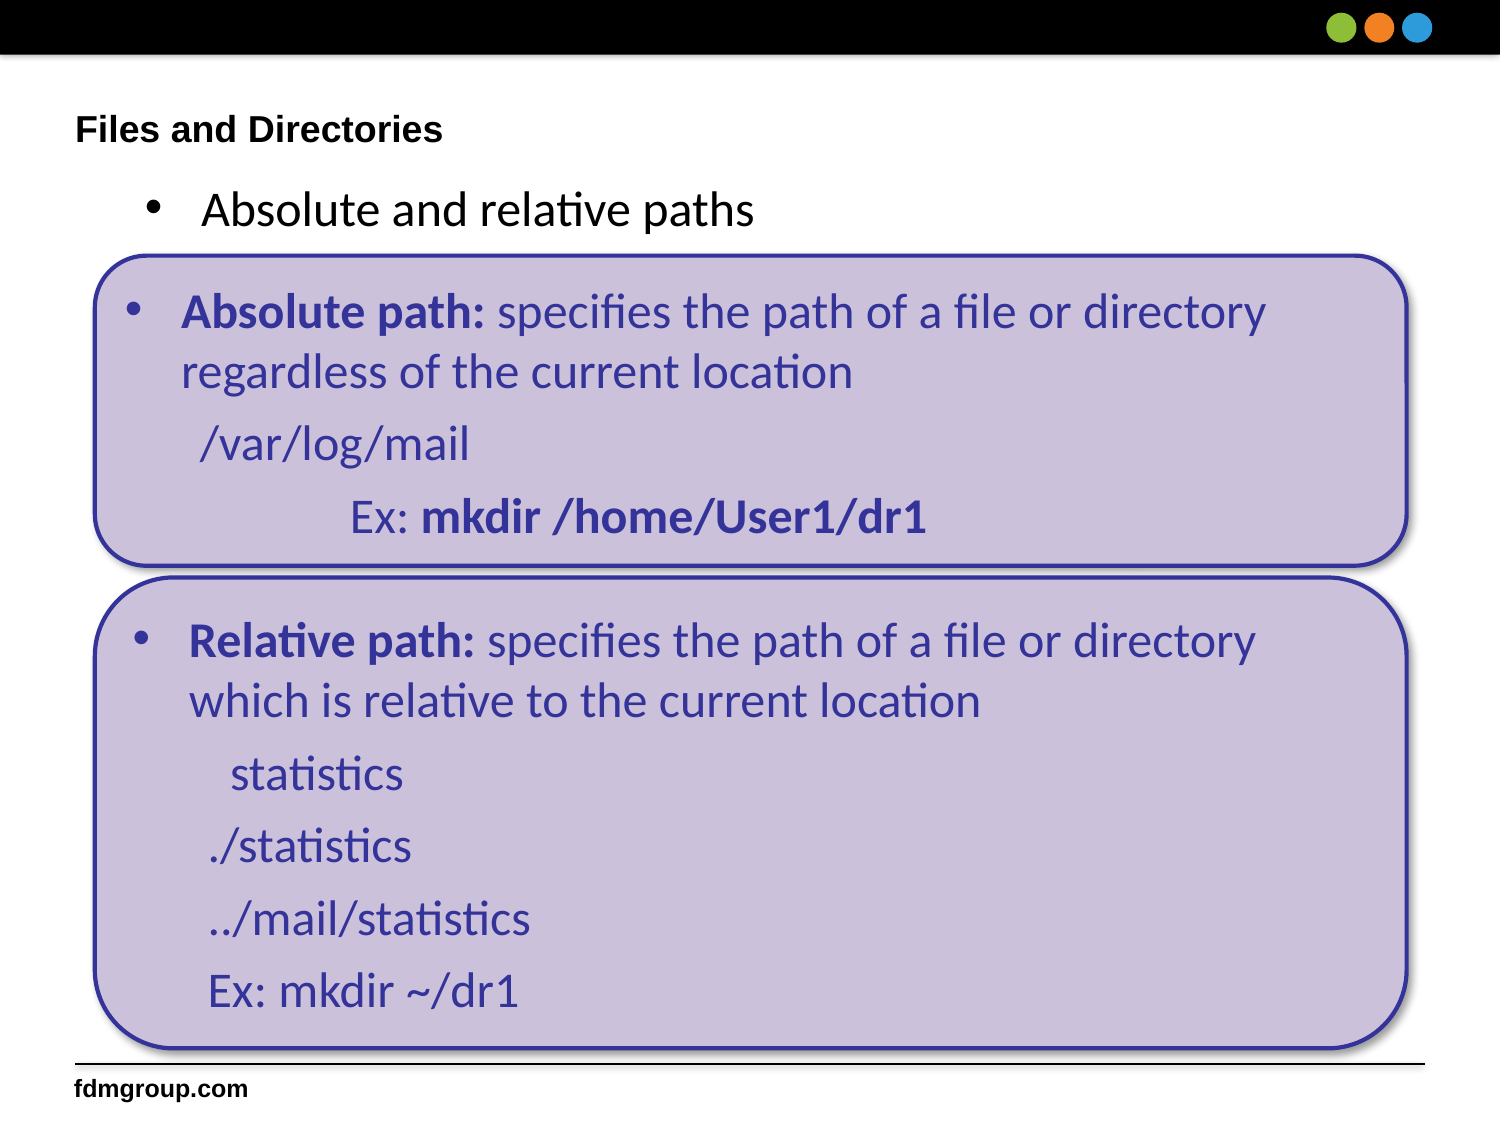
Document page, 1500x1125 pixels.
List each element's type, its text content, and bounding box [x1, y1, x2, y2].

text_box [1357, 568, 1389, 596]
text_box Relative path: specifies the path of a file or directory which is relative to the current location statistics ./statistics ../mail/statistics Ex: mkdir ~/dr1 [94, 577, 1407, 1049]
text_box [113, 563, 152, 604]
text_box Absolute path: specifies the path of a file or directory regardless of the current location /var/log/mail Ex: mkdir /home/User1/dr1 [94, 255, 1407, 566]
title Files and Directories [75, 105, 1425, 159]
text_box Absolute and relative paths [130, 169, 1345, 245]
